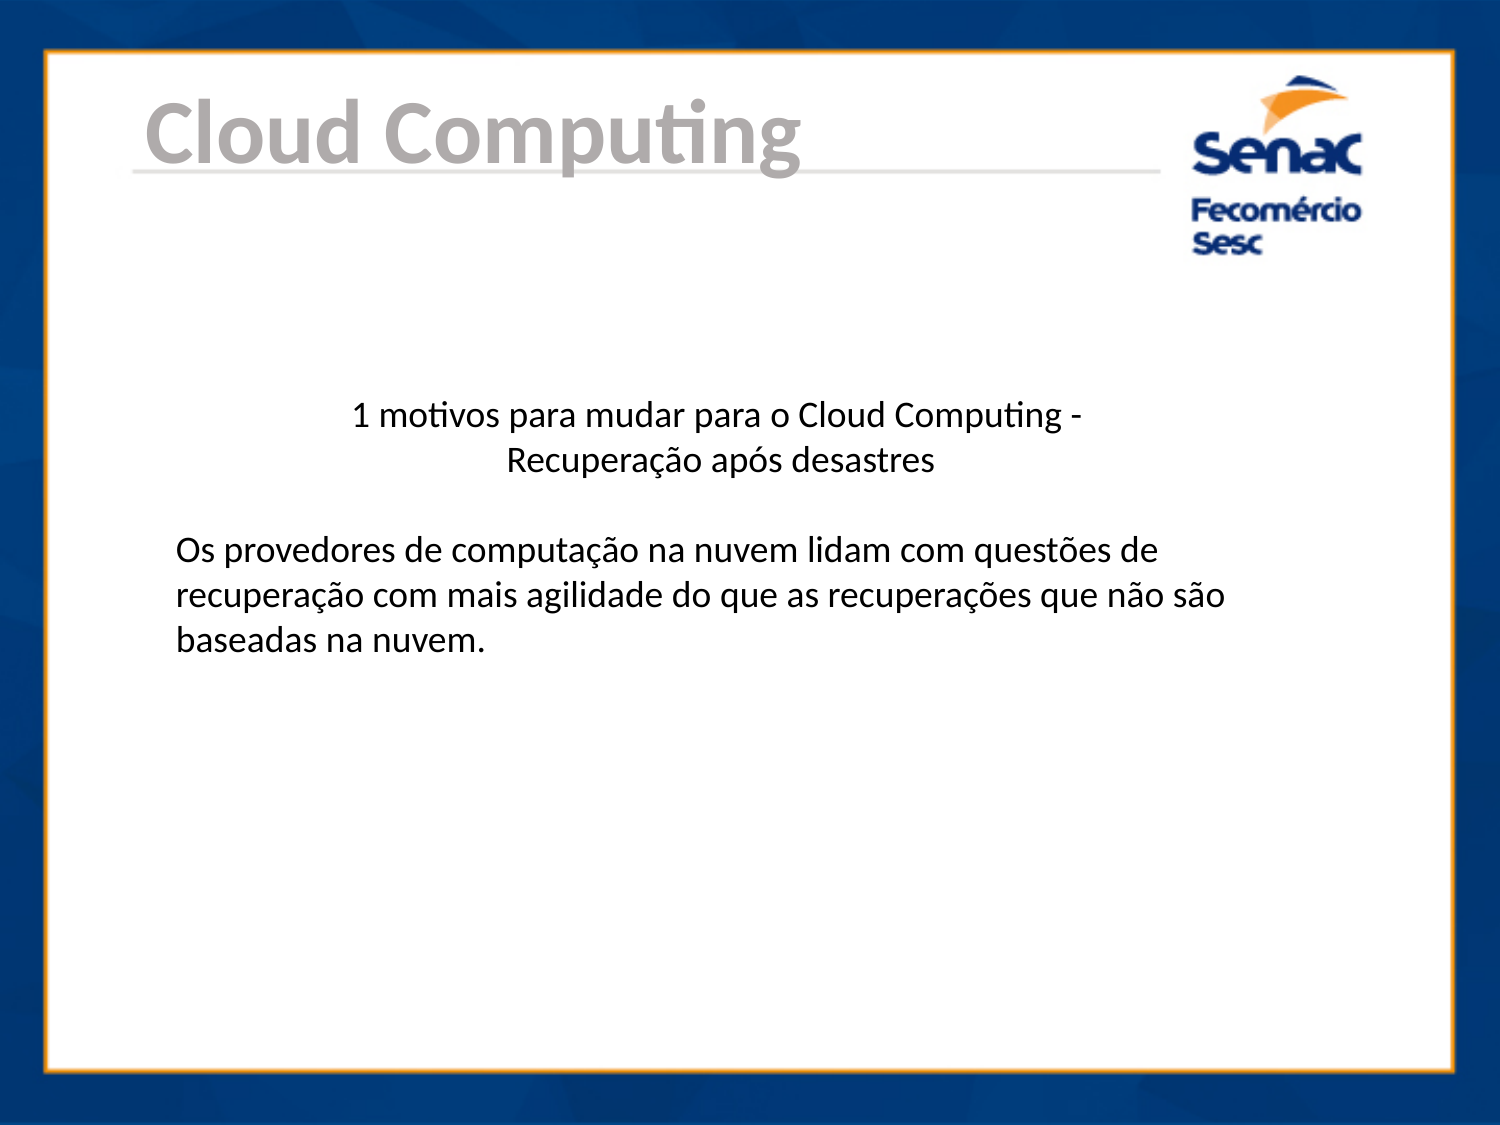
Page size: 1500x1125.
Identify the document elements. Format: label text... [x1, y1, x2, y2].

text_box 1 motivos para mudar para o Cloud Computing - Recuperação após desastres Os provedores de computação na nuvem lidam com questões de recuperação com mais agilidade do que as recuperações que não são baseadas na nuvem. [161, 382, 1282, 668]
picture [0, 0, 1500, 1125]
text_box Cloud Computing [130, 77, 1130, 191]
